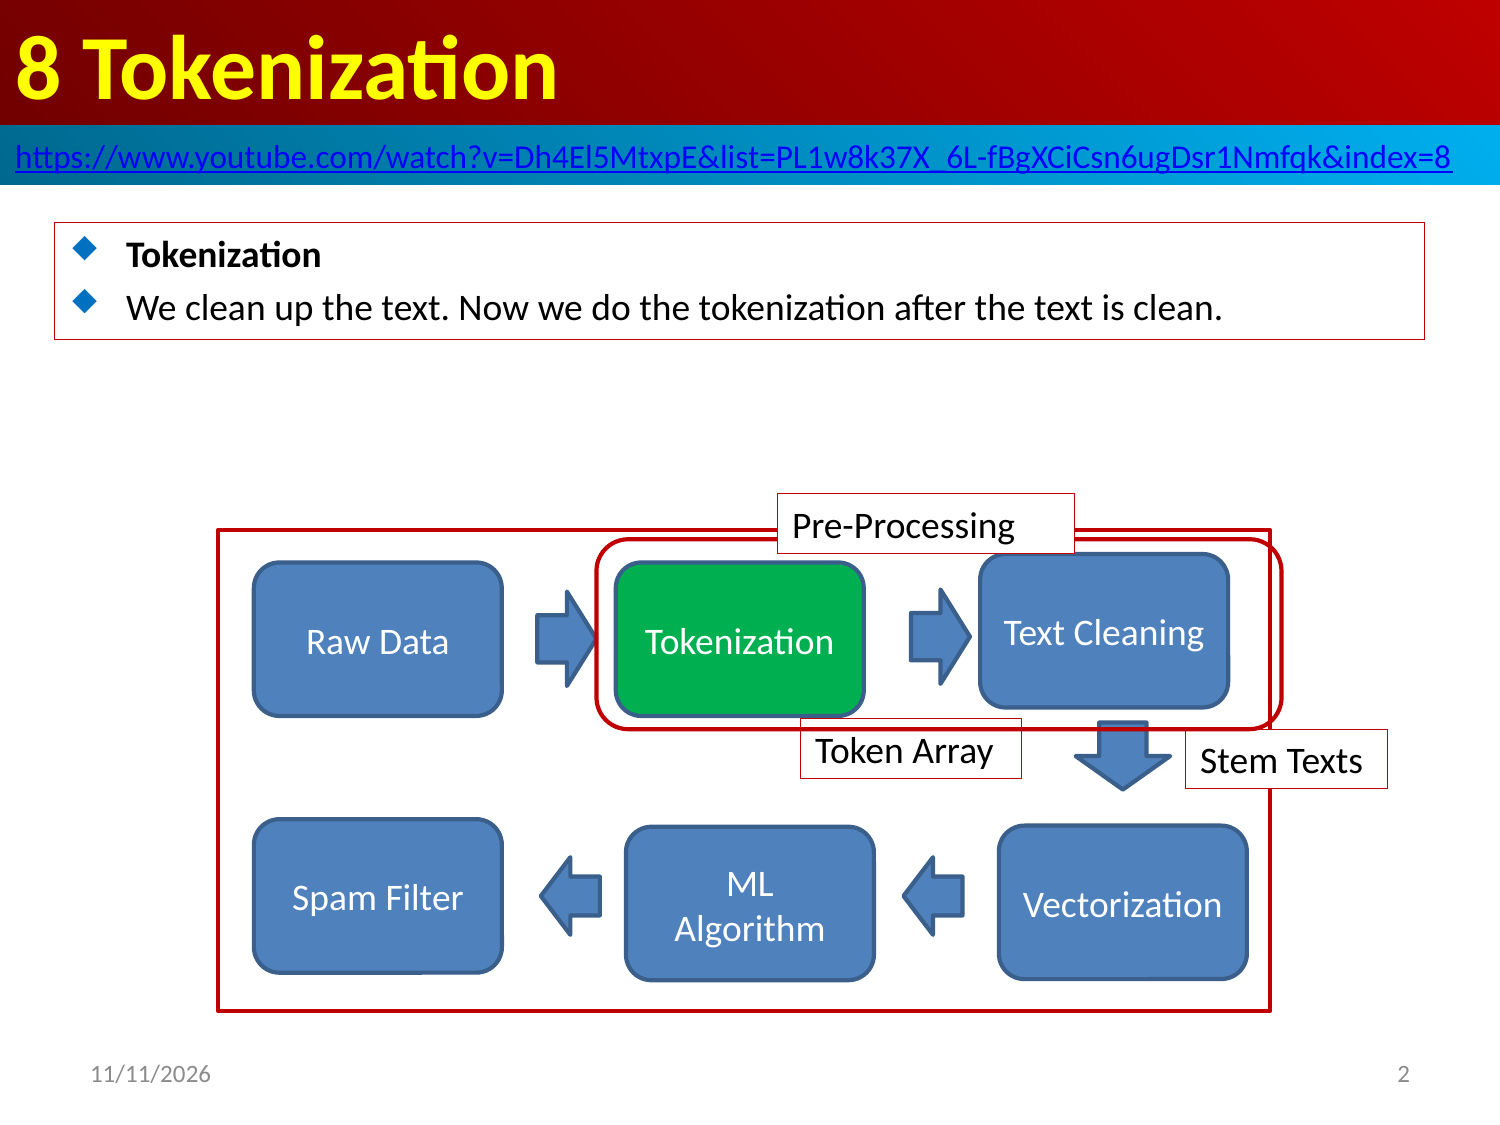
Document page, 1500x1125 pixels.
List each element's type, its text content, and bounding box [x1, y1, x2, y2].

text_box [594, 537, 1284, 732]
subtitle Tokenization We clean up the text. Now we do the tokenization after the text is clean. [54, 222, 1425, 340]
text_box Stem Texts [1185, 729, 1388, 789]
title 8 Tokenization [0, 0, 1500, 125]
text_box https://www.youtube.com/watch?v=Dh4El5MtxpE&list=PL1w8k37X_6L-fBgXCiCsn6ugDsr1Nmfqk&index=8 [0, 125, 1500, 185]
slide_number 2 [1074, 1042, 1425, 1103]
text_box [216, 528, 1272, 1013]
text_box Token Array [800, 732, 1022, 779]
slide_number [75, 1042, 425, 1103]
text_box Pre-Processing [777, 493, 1075, 554]
